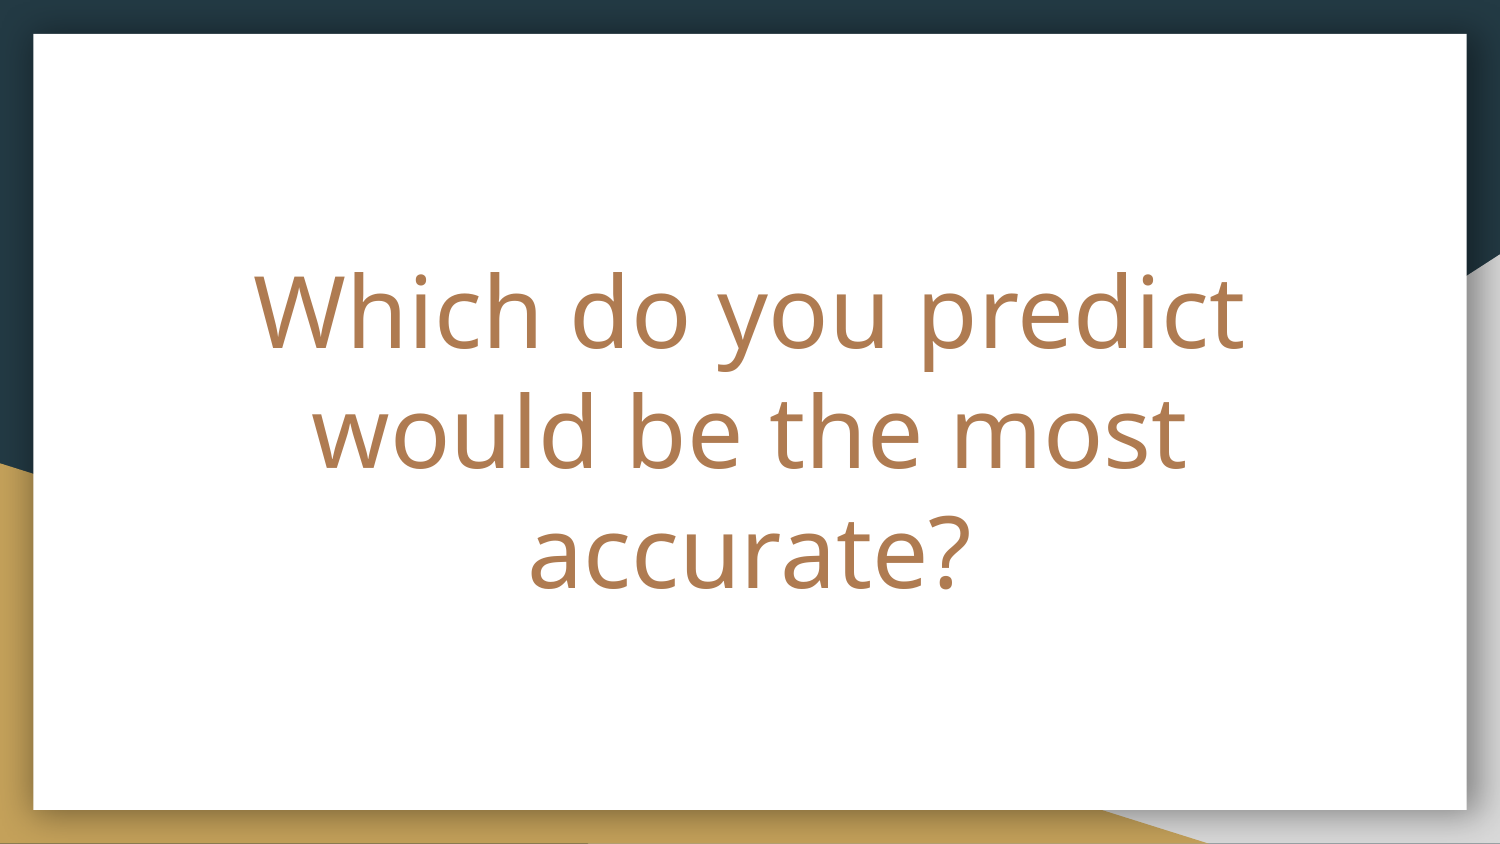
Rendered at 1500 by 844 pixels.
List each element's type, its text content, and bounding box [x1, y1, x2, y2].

title Which do you predict would be the most accurate? [134, 233, 1366, 390]
